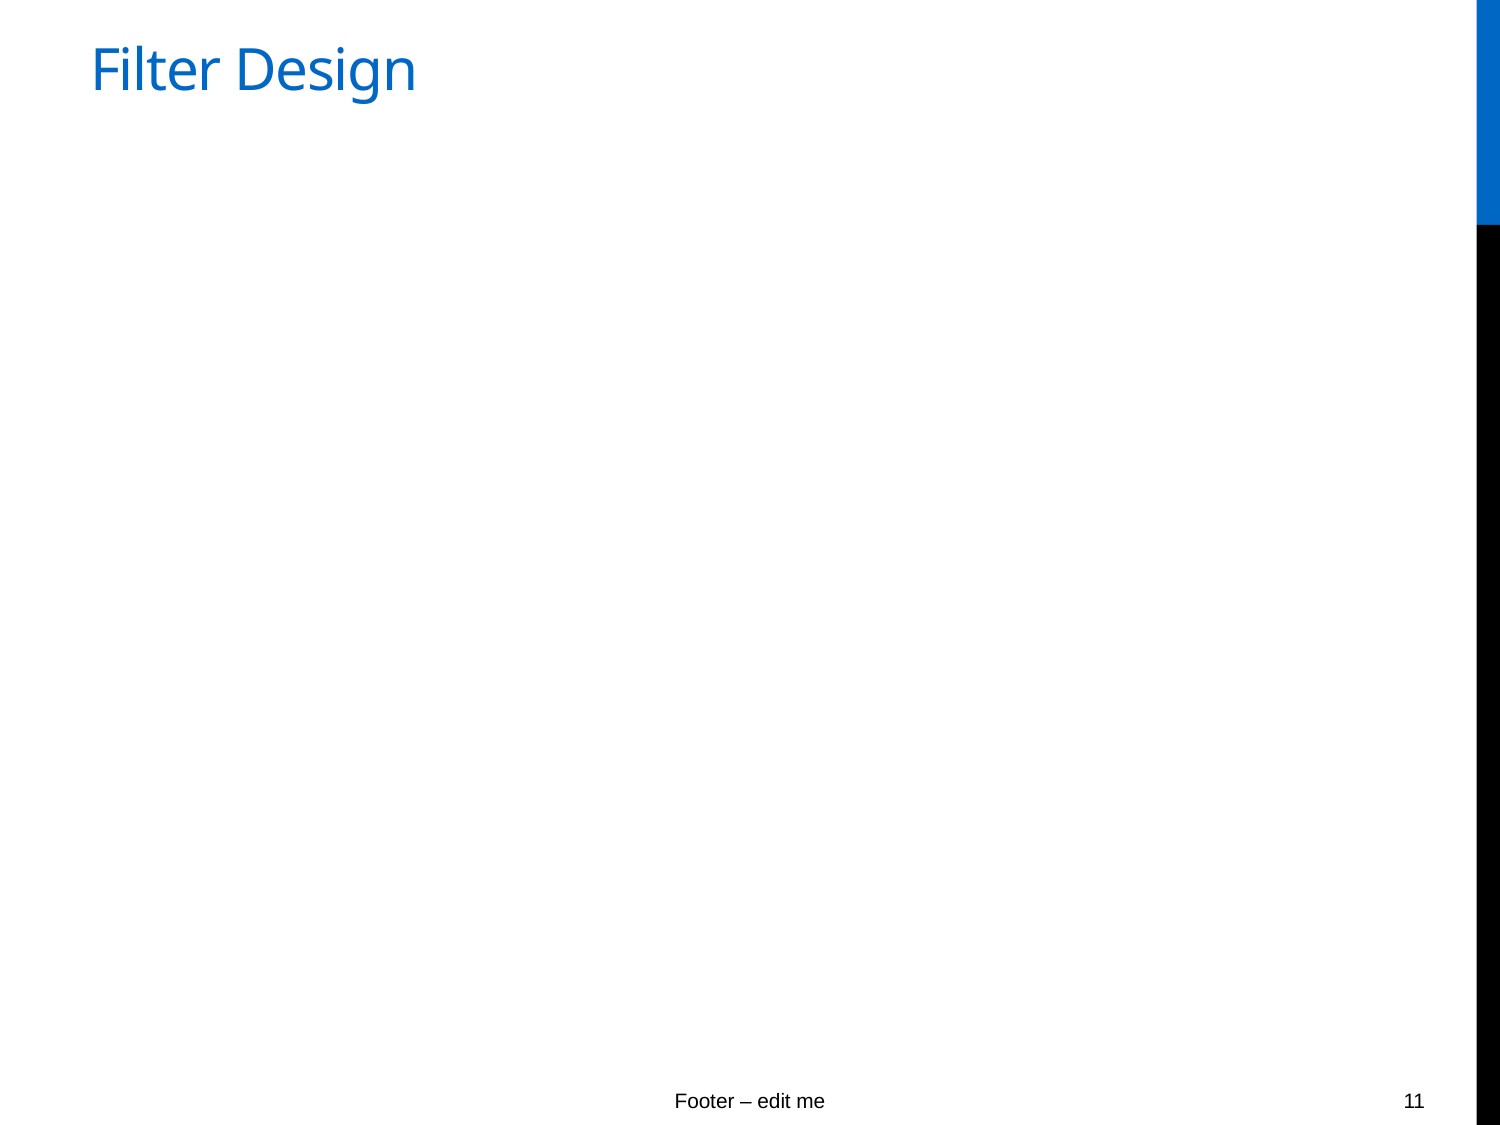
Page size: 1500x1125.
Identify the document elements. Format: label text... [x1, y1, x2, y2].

title Filter Design [75, 25, 1425, 115]
